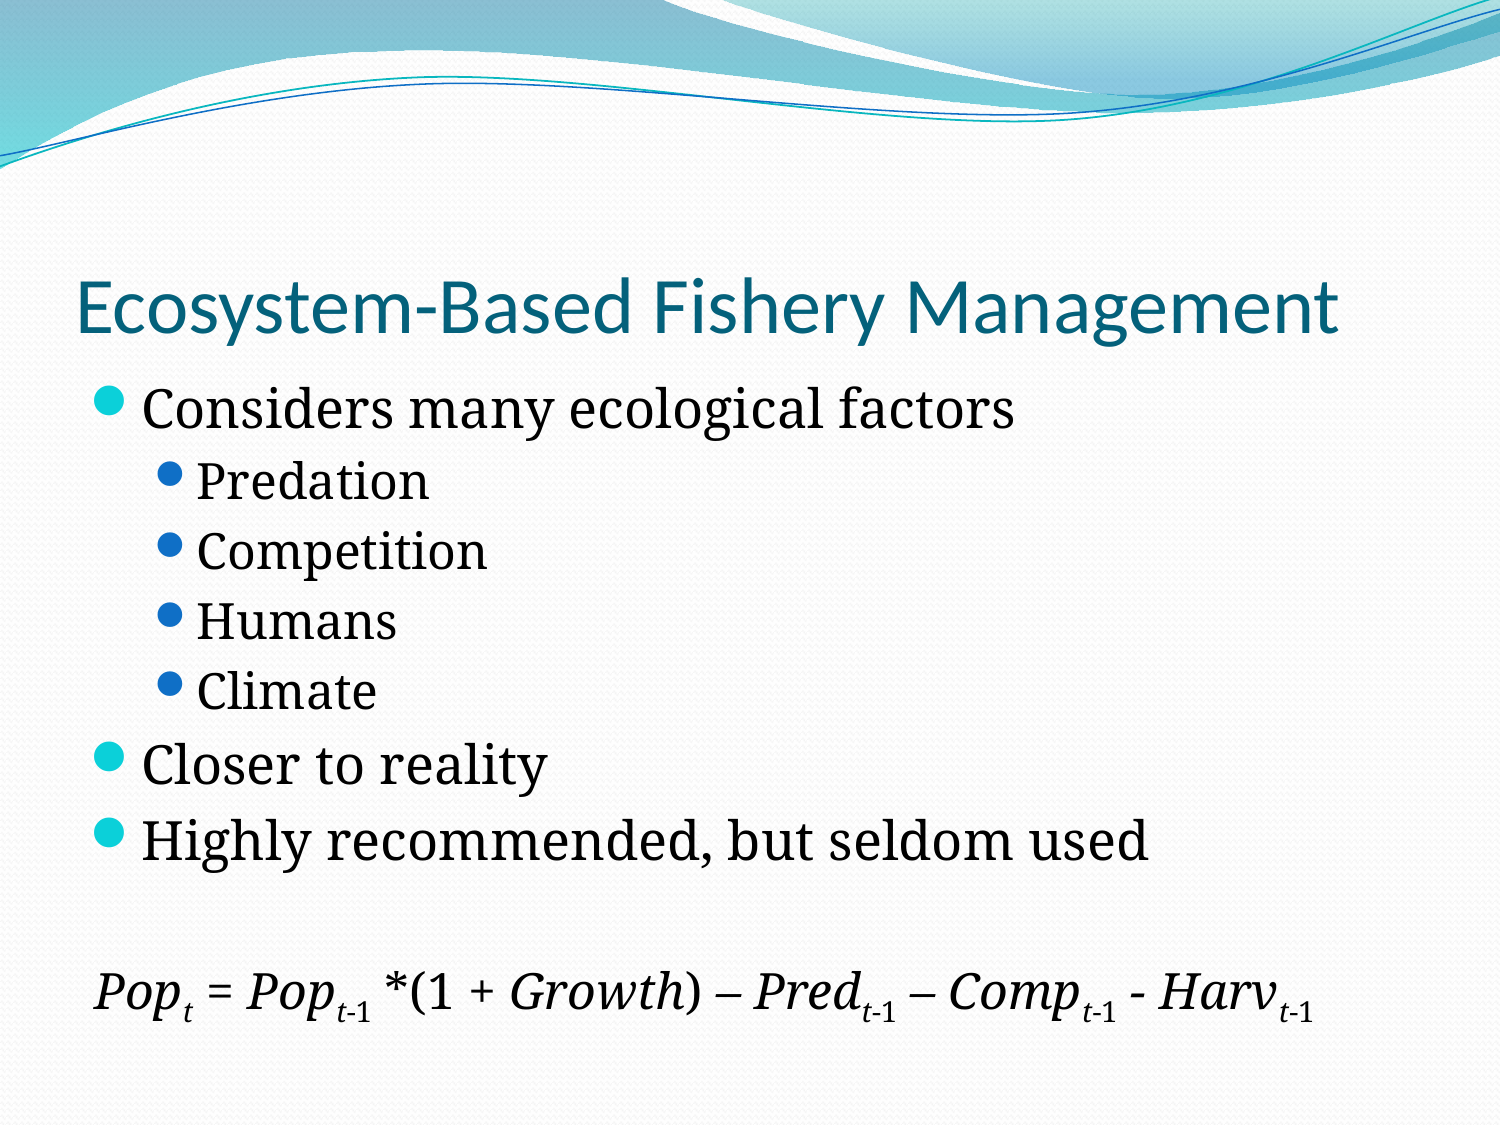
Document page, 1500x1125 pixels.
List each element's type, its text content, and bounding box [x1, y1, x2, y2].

title Ecosystem-Based Fishery Management [75, 162, 1425, 350]
list Considers many ecological factors Predation Competition Humans Climate Closer to reality Highly recommended, but seldom used Popt = Popt-1 *(1 + Growth) – Predt-1 – Compt-1 - Harvt-1 [75, 367, 1425, 1088]
